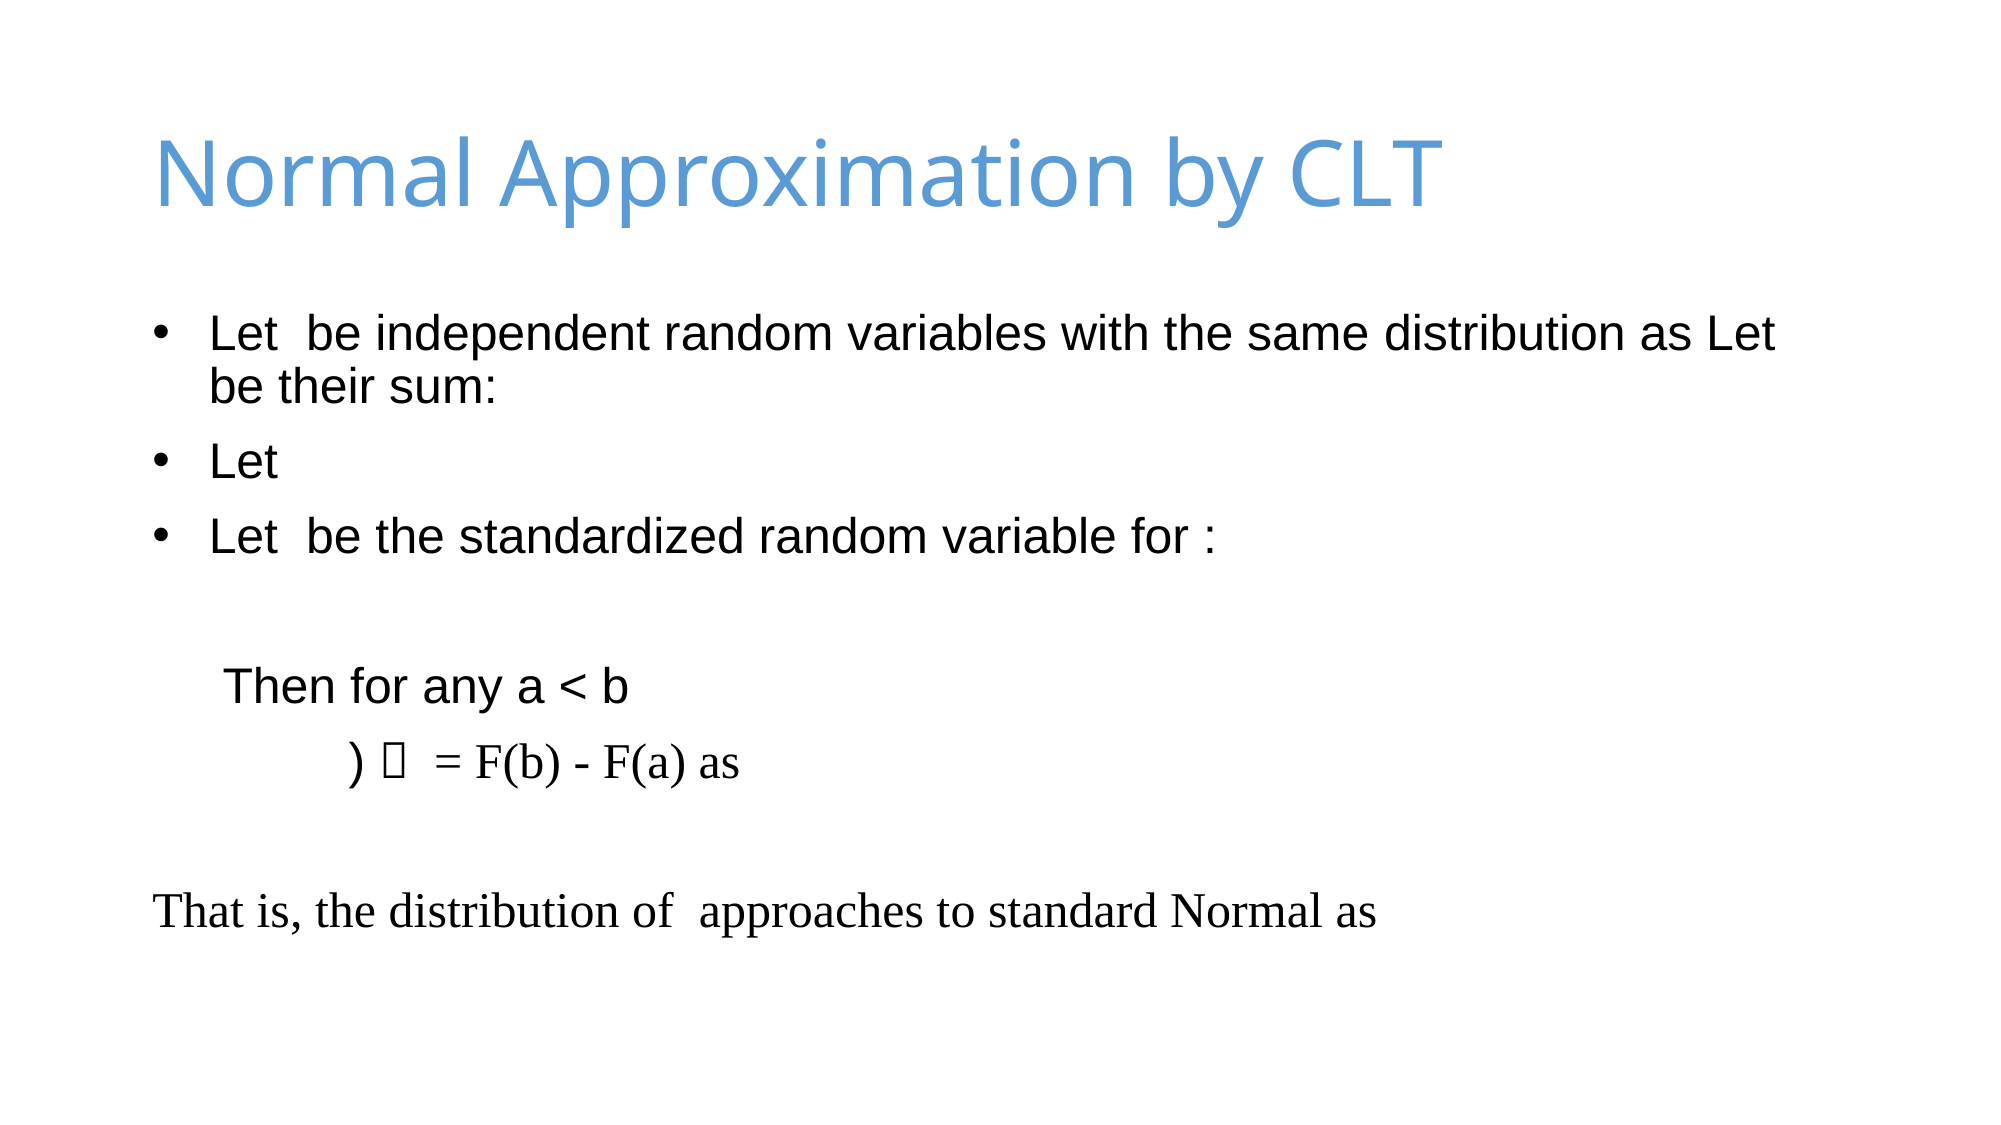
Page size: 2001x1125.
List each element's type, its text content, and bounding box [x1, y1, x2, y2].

text_box Normal Approximation by CLT [137, 15, 1863, 234]
